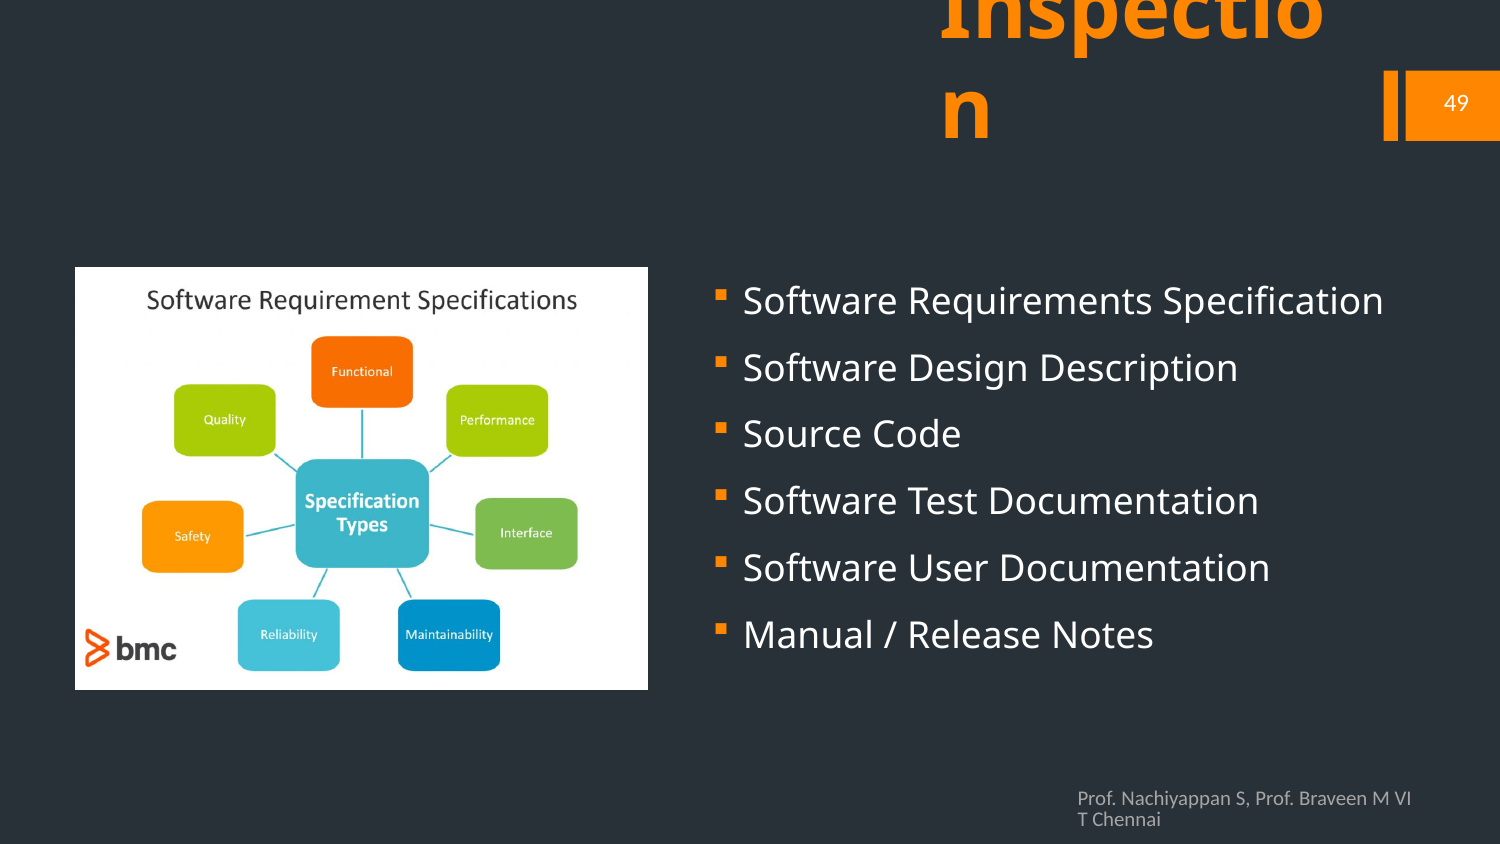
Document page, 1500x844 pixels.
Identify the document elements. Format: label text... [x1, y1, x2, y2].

list Software Requirements Specification Software Design Description Source Code Software Test Documentation Software User Documentation Manual / Release Notes [694, 247, 1408, 710]
footer Prof. Nachiyappan S, Prof. Braveen M VIT Chennai [1062, 784, 1431, 822]
picture [74, 267, 649, 690]
slide_number 49 [1329, 83, 1485, 121]
title Inspection [924, 3, 1383, 163]
